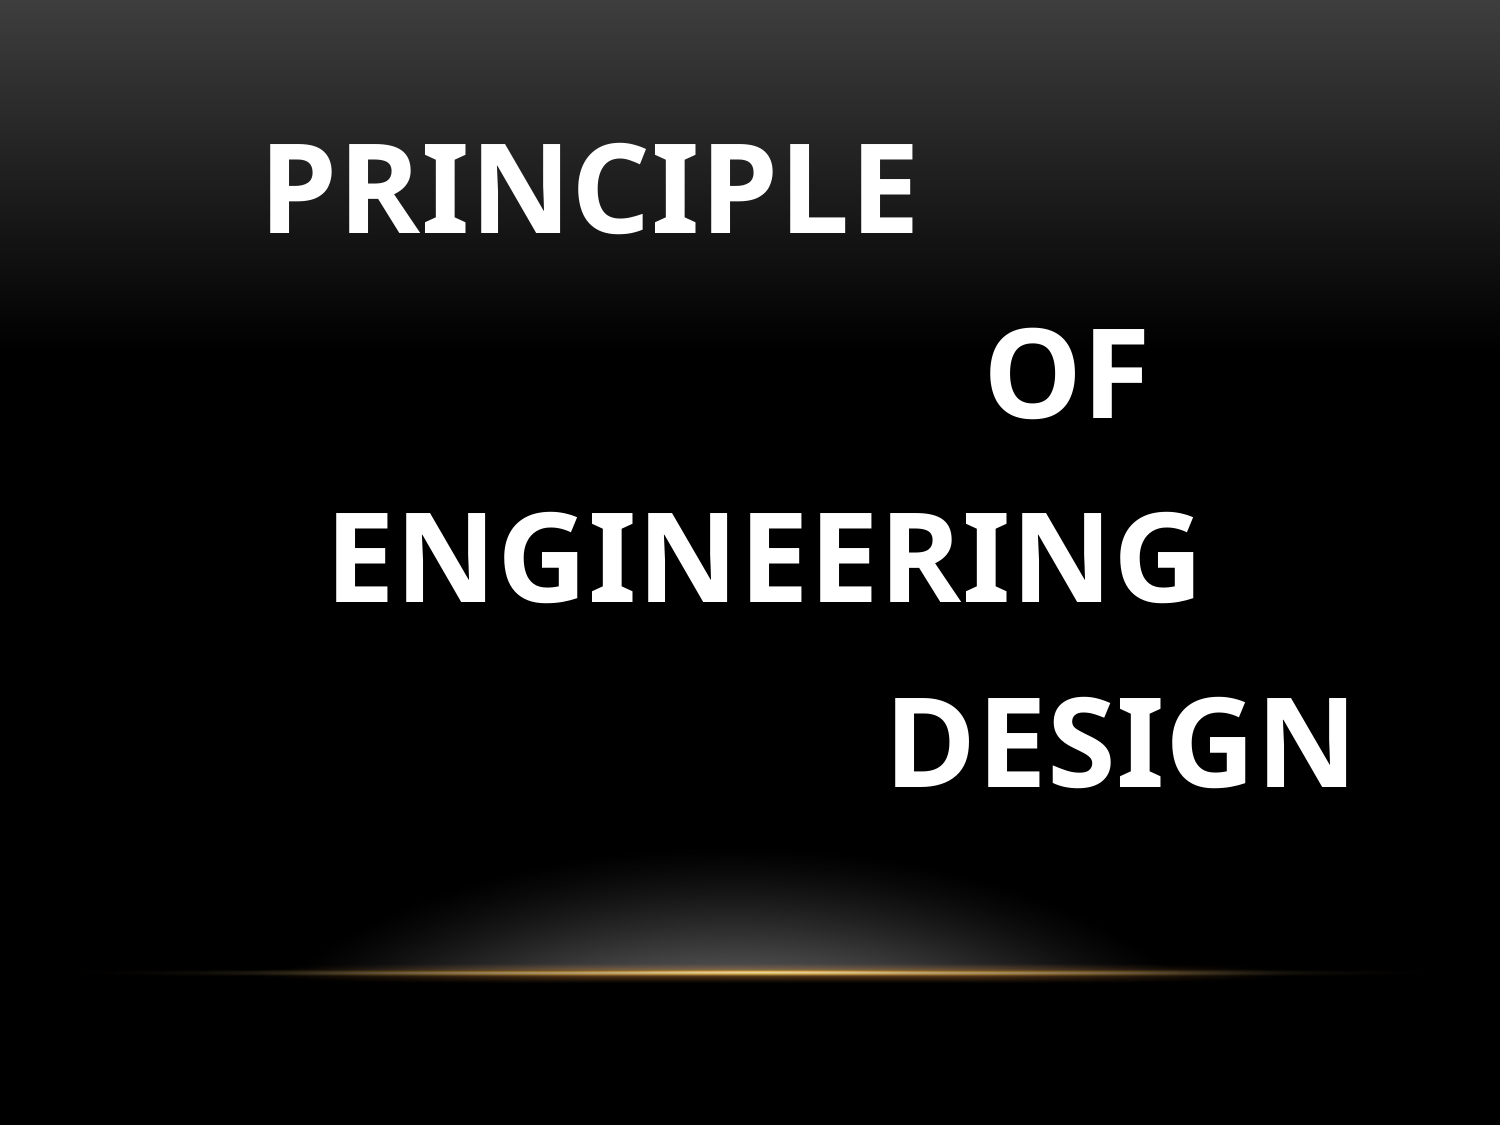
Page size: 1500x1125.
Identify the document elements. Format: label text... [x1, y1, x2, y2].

list PRINCIPLE OF ENGINEERING DESIGN [242, 101, 1424, 929]
picture [0, 0, 1500, 1125]
